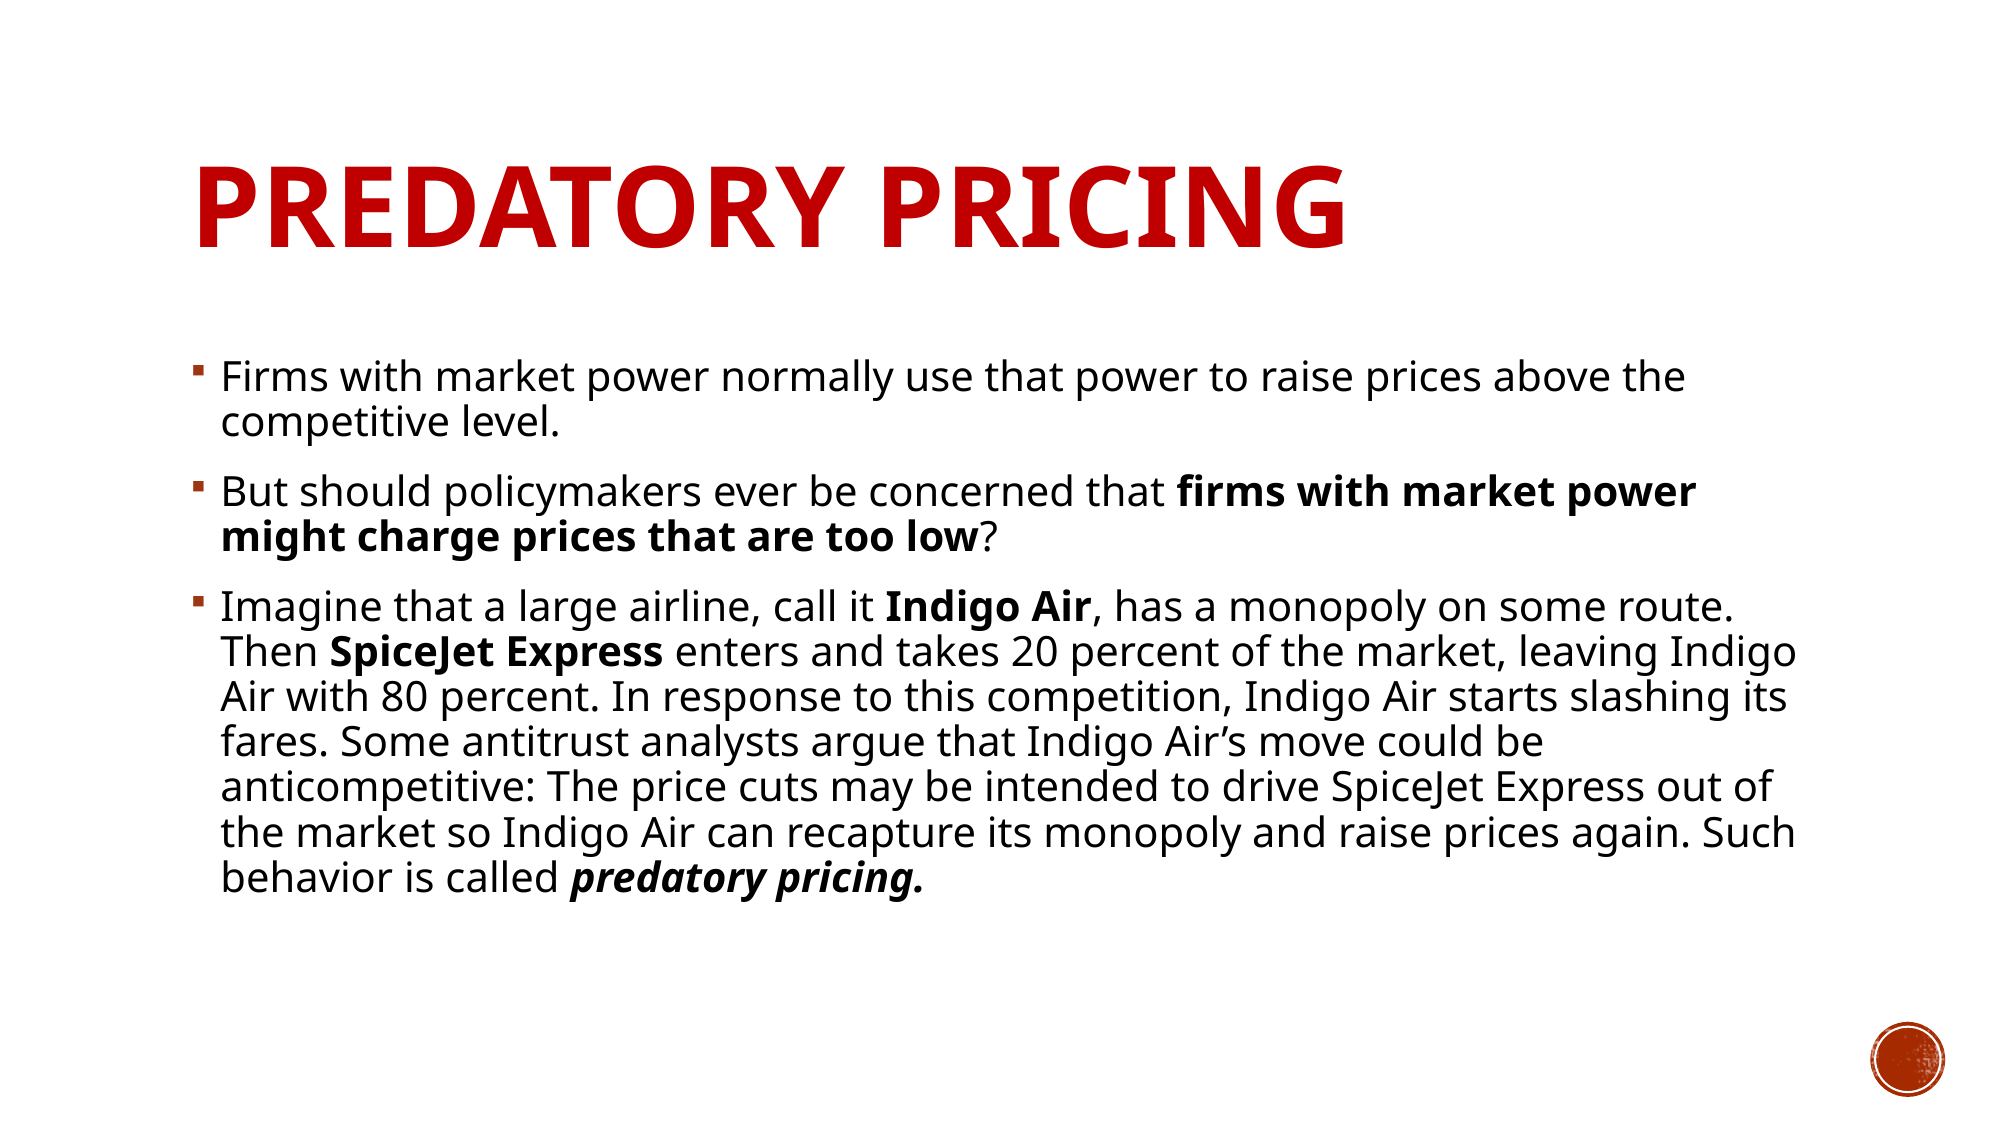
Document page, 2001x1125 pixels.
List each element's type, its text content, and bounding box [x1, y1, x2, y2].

title Predatory Pricing [175, 79, 1826, 344]
list Firms with market power normally use that power to raise prices above the competitive level. But should policymakers ever be concerned that firms with market power might charge prices that are too low? Imagine that a large airline, call it Indigo Air, has a monopoly on some route. Then SpiceJet Express enters and takes 20 percent of the market, leaving Indigo Air with 80 percent. In response to this competition, Indigo Air starts slashing its fares. Some antitrust analysts argue that Indigo Air’s move could be anticompetitive: The price cuts may be intended to drive SpiceJet Express out of the market so Indigo Air can recapture its monopoly and raise prices again. Such behavior is called predatory pricing. [175, 348, 1826, 1013]
